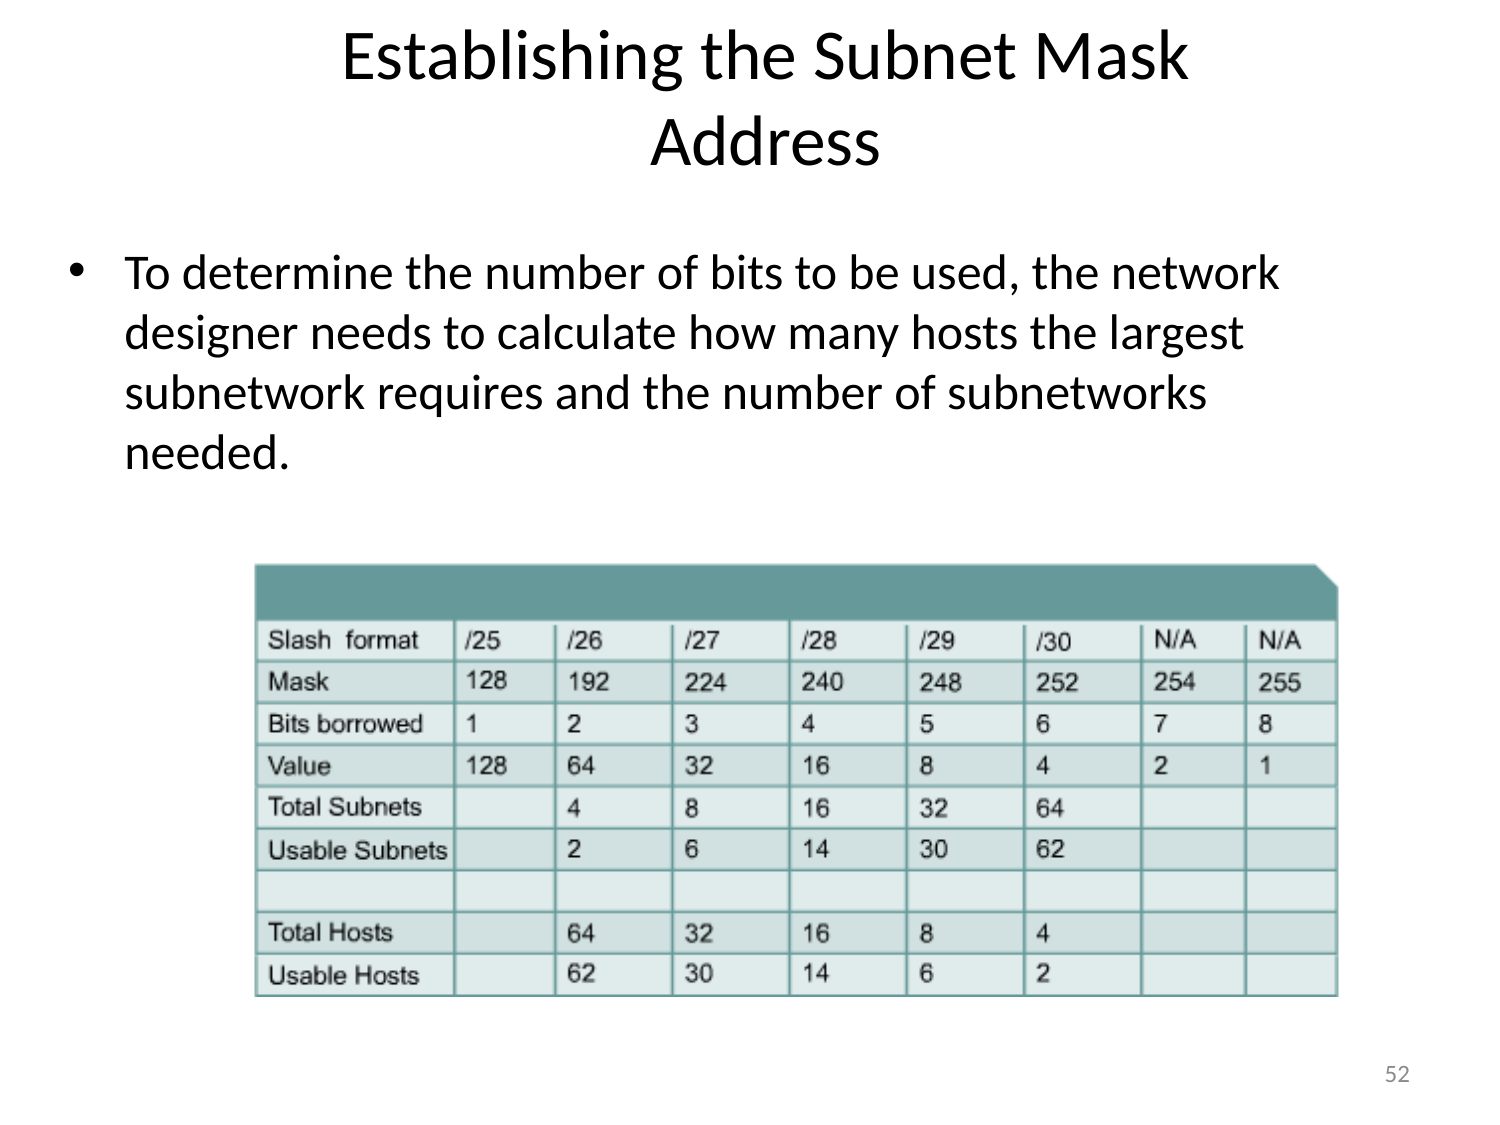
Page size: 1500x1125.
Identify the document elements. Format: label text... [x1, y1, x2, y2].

title Establishing the Subnet Mask Address [218, 0, 1313, 188]
picture [253, 562, 1341, 998]
slide_number 52 [1074, 1042, 1425, 1103]
list To determine the number of bits to be used, the network designer needs to calculate how many hosts the largest subnetwork requires and the number of subnetworks needed. [53, 231, 1388, 560]
